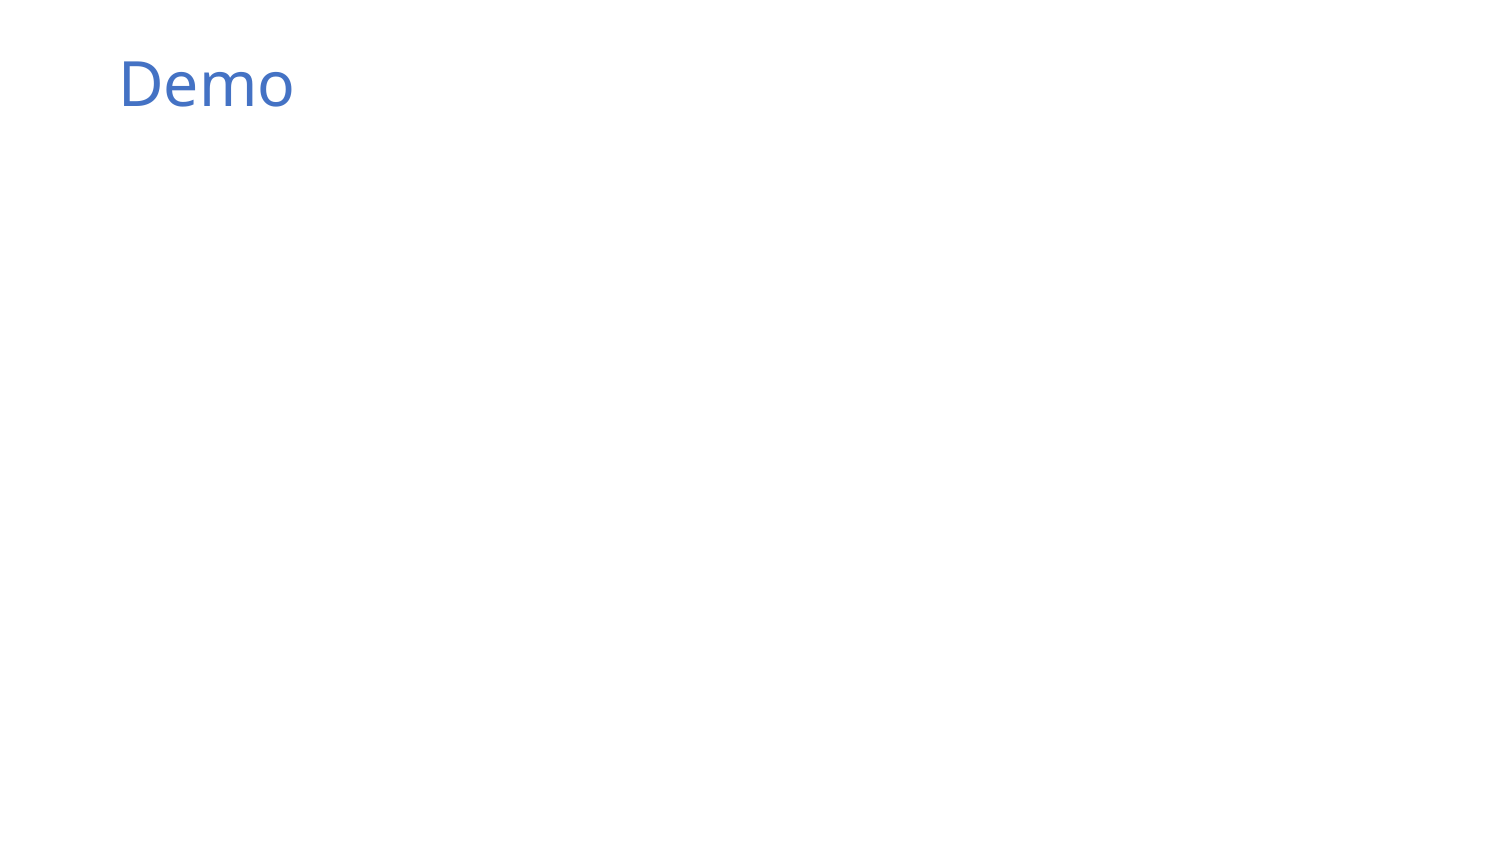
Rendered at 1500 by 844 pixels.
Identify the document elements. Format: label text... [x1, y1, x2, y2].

title Demo [103, 44, 1397, 139]
